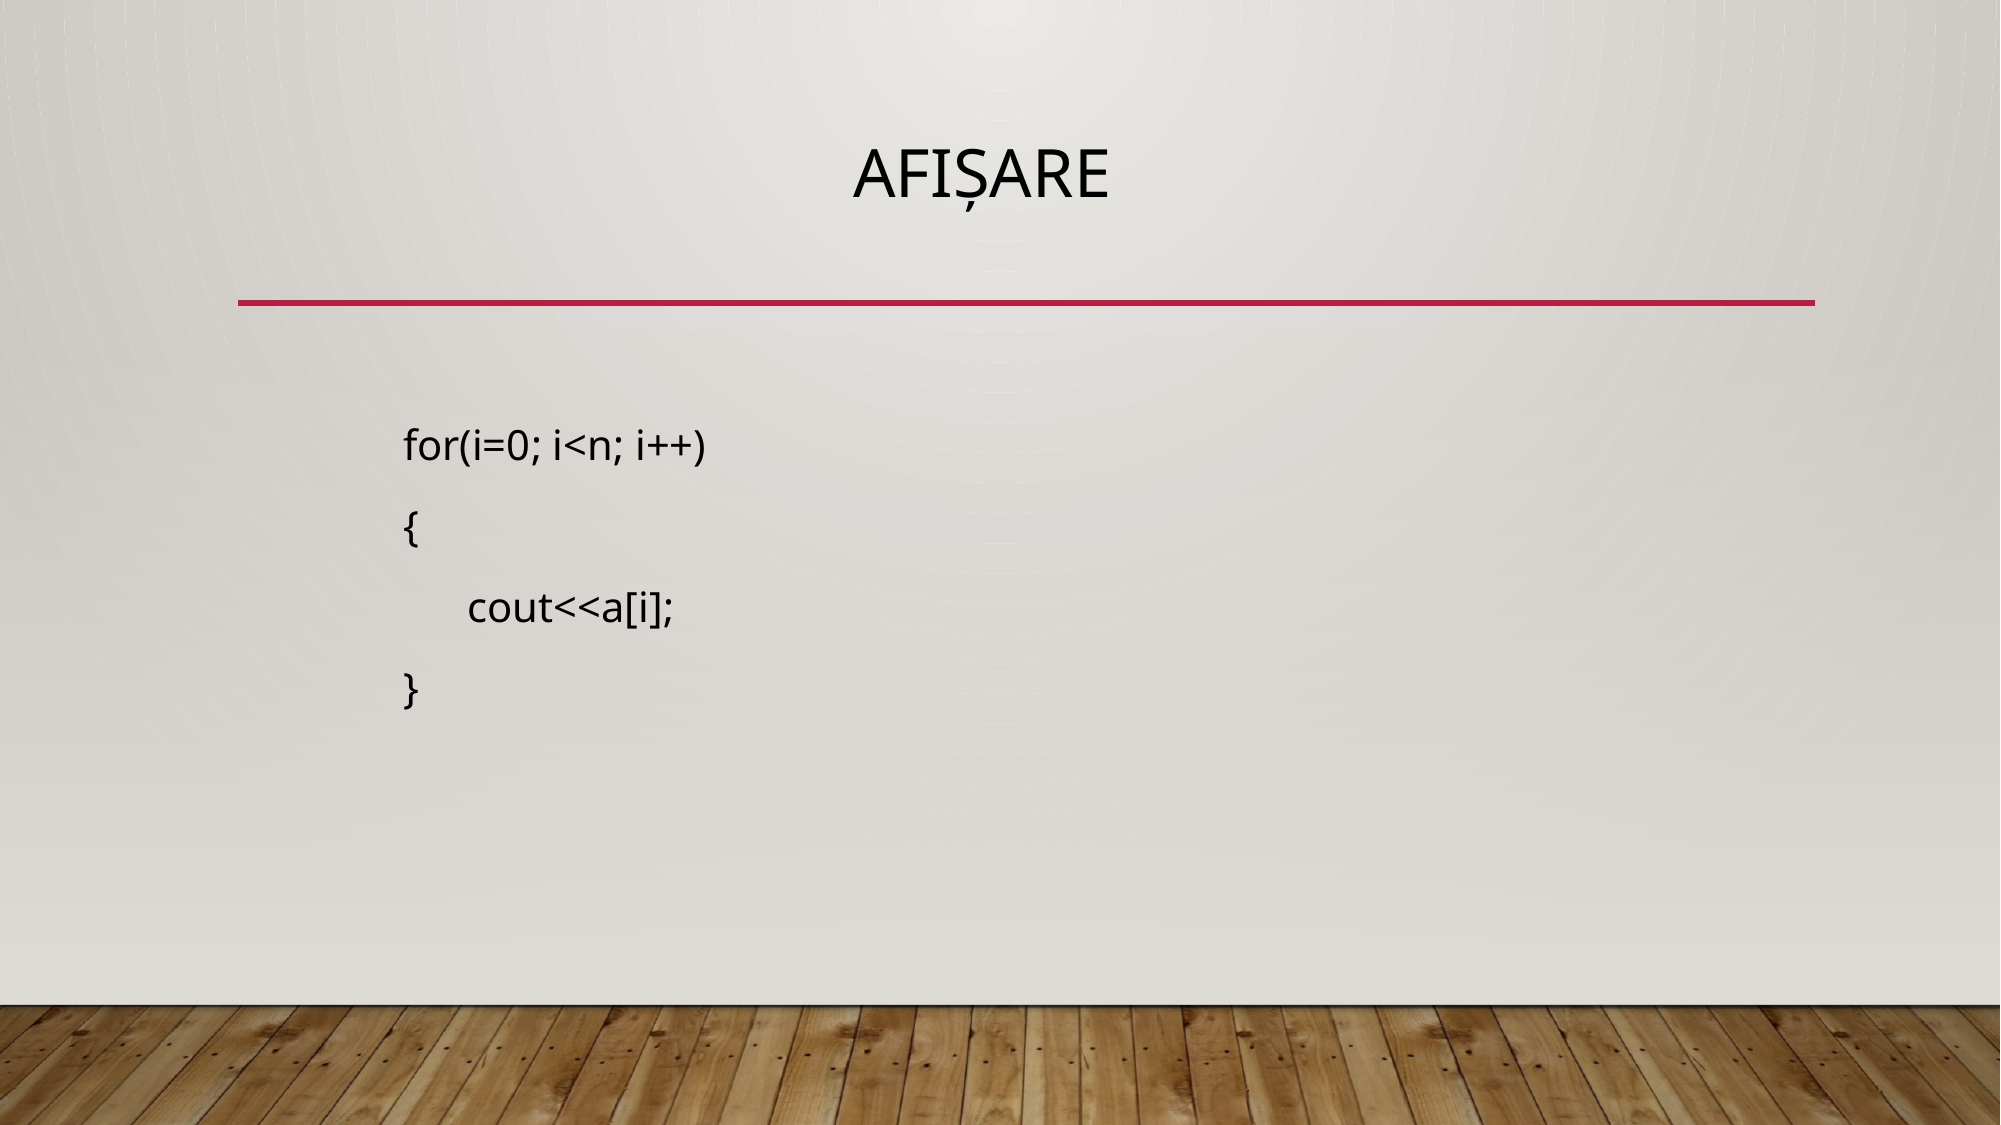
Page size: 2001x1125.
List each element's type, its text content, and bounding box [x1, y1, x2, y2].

picture [0, 1005, 2000, 1125]
list for(i=0; i<n; i++) { cout<<a[i]; } [238, 330, 1814, 897]
title Afișare [238, 131, 1814, 305]
